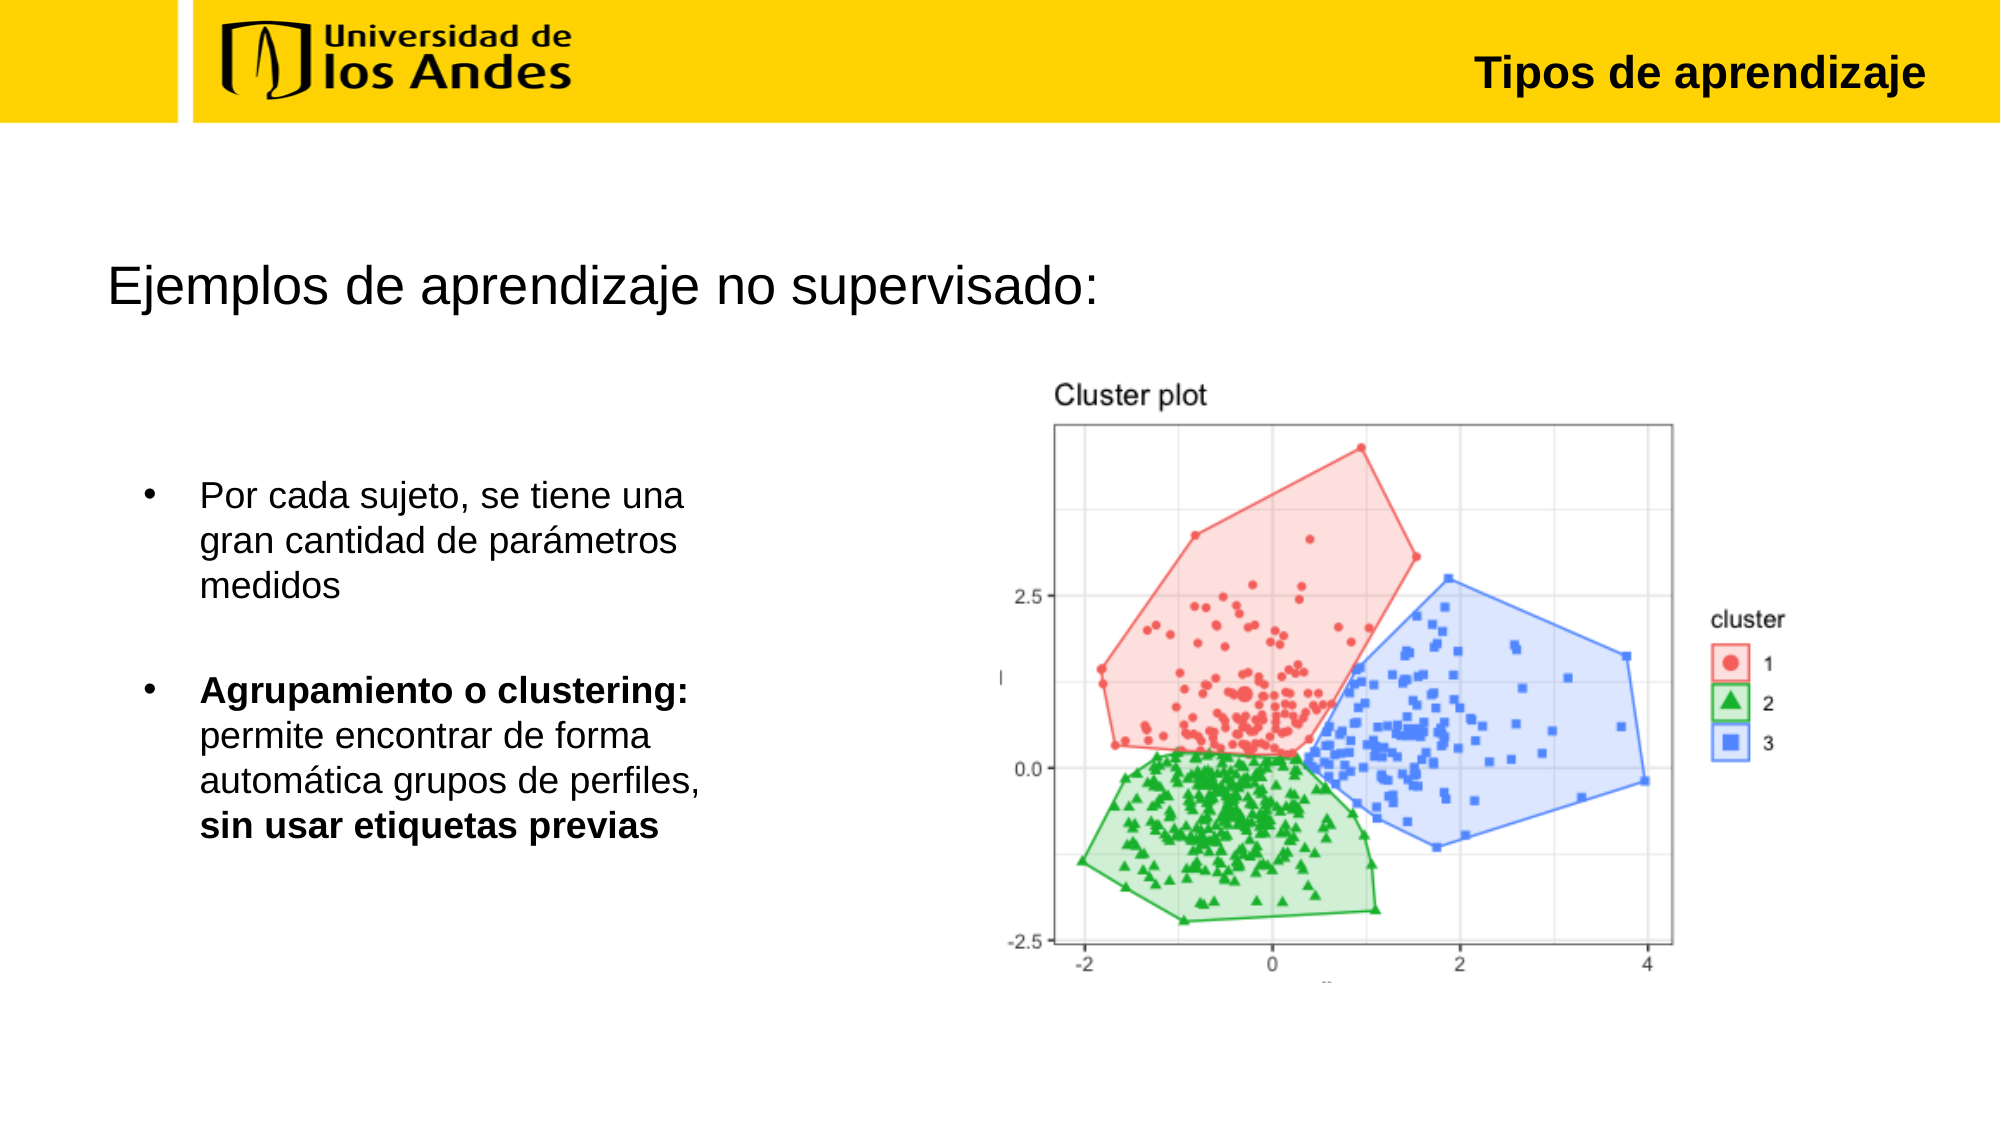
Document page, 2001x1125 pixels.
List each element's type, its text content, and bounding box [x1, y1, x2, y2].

picture [0, 0, 2001, 1125]
text_box Por cada sujeto, se tiene una gran cantidad de parámetros medidos Agrupamiento o clustering: permite encontrar de forma automática grupos de perfiles, sin usar etiquetas previas [128, 463, 753, 854]
list Ejemplos de aprendizaje no supervisado: [92, 242, 1161, 1054]
title Tipos de aprendizaje [658, 21, 1942, 119]
